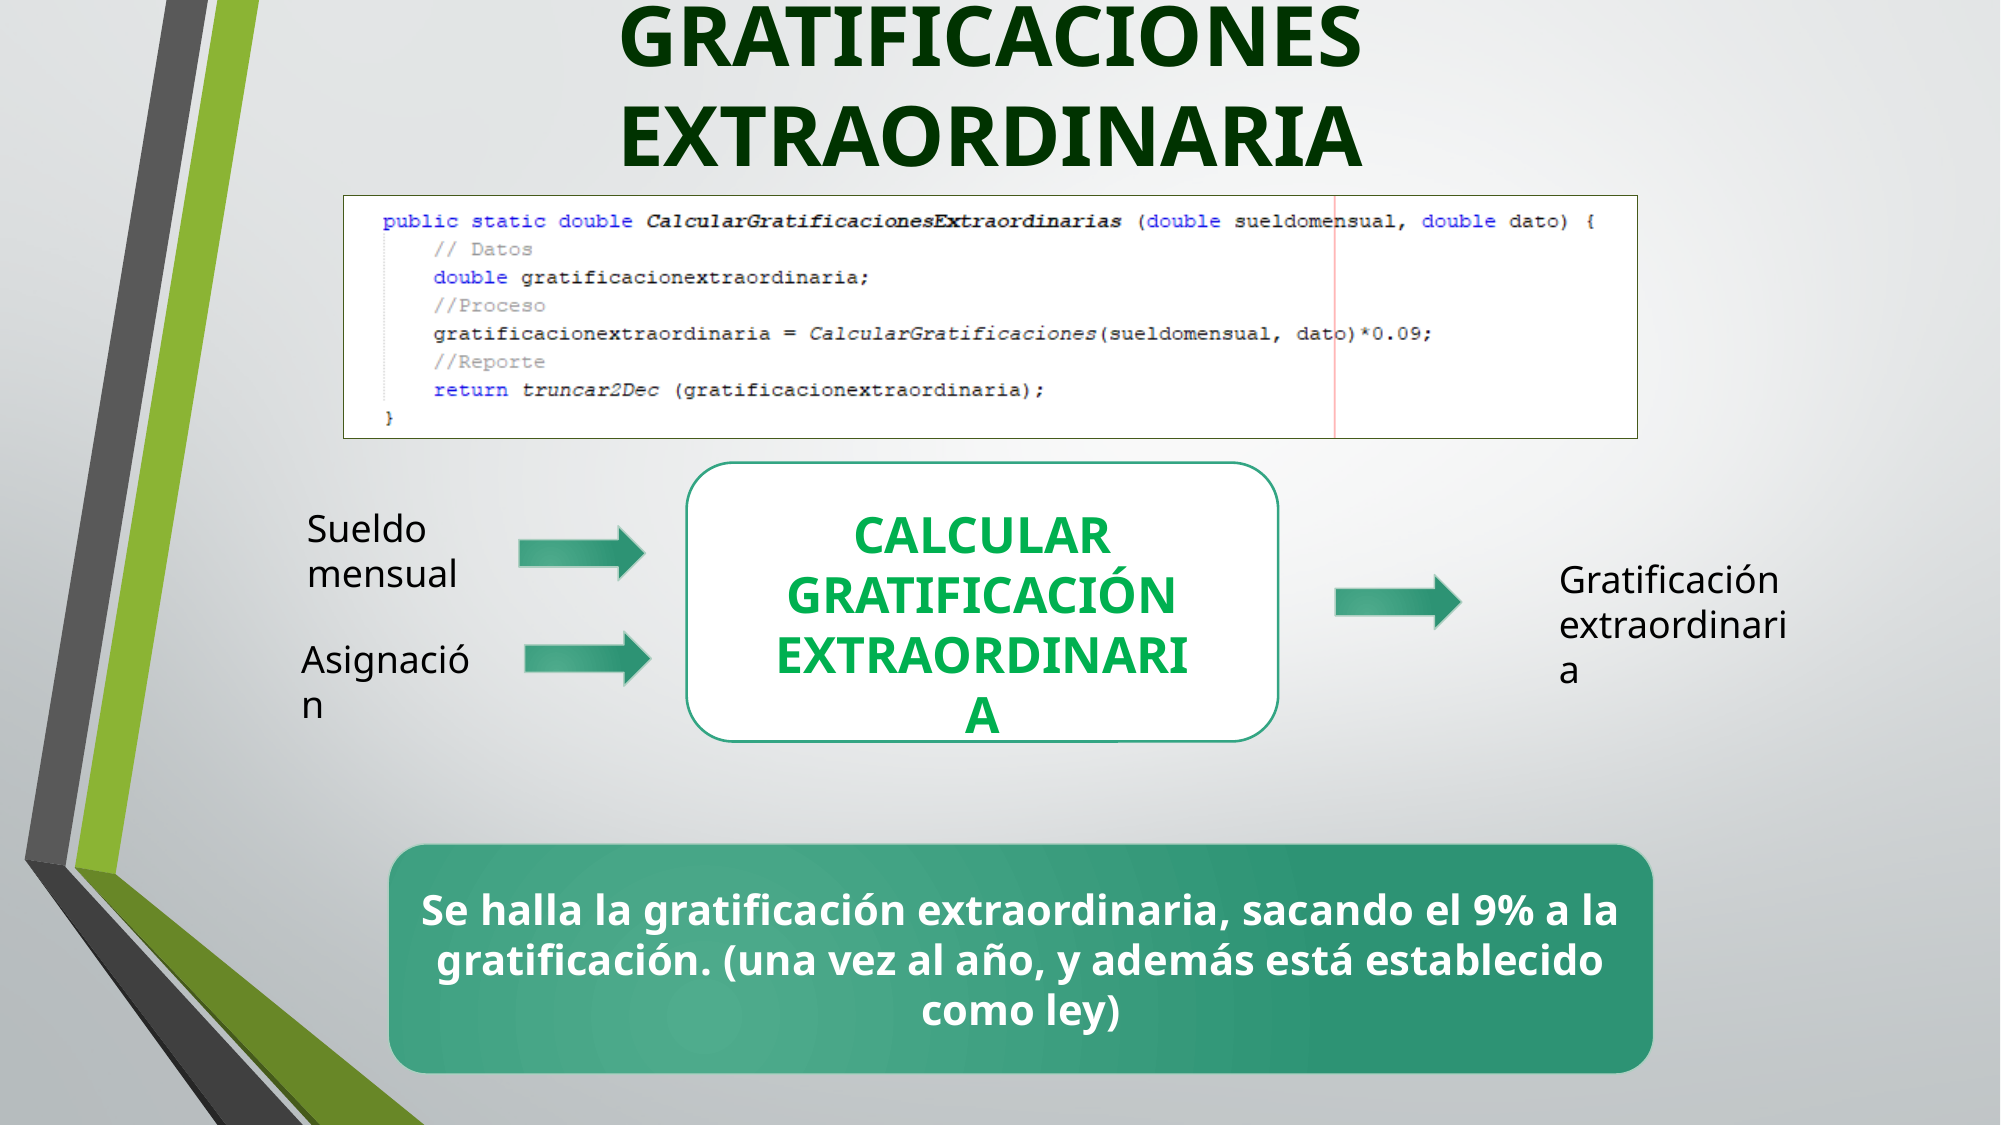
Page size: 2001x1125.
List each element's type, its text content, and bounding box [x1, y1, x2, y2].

text_box Sueldo mensual [292, 497, 497, 603]
text_box [1334, 573, 1463, 631]
text_box Asignación [286, 628, 490, 734]
text_box [518, 525, 647, 582]
text_box Gratificación extraordinaria [1543, 549, 1807, 699]
picture [343, 194, 1638, 439]
text_box [685, 461, 1280, 743]
text_box GRATIFICACIONES EXTRAORDINARIA [306, 0, 1676, 191]
text_box CALCULAR GRATIFICACIÓN EXTRAORDINARIA [743, 495, 1222, 751]
text_box [523, 630, 652, 687]
text_box Se halla la gratificación extraordinaria, sacando el 9% a la gratificación. (una vez al año, y además está establecido como ley) [387, 843, 1655, 1075]
